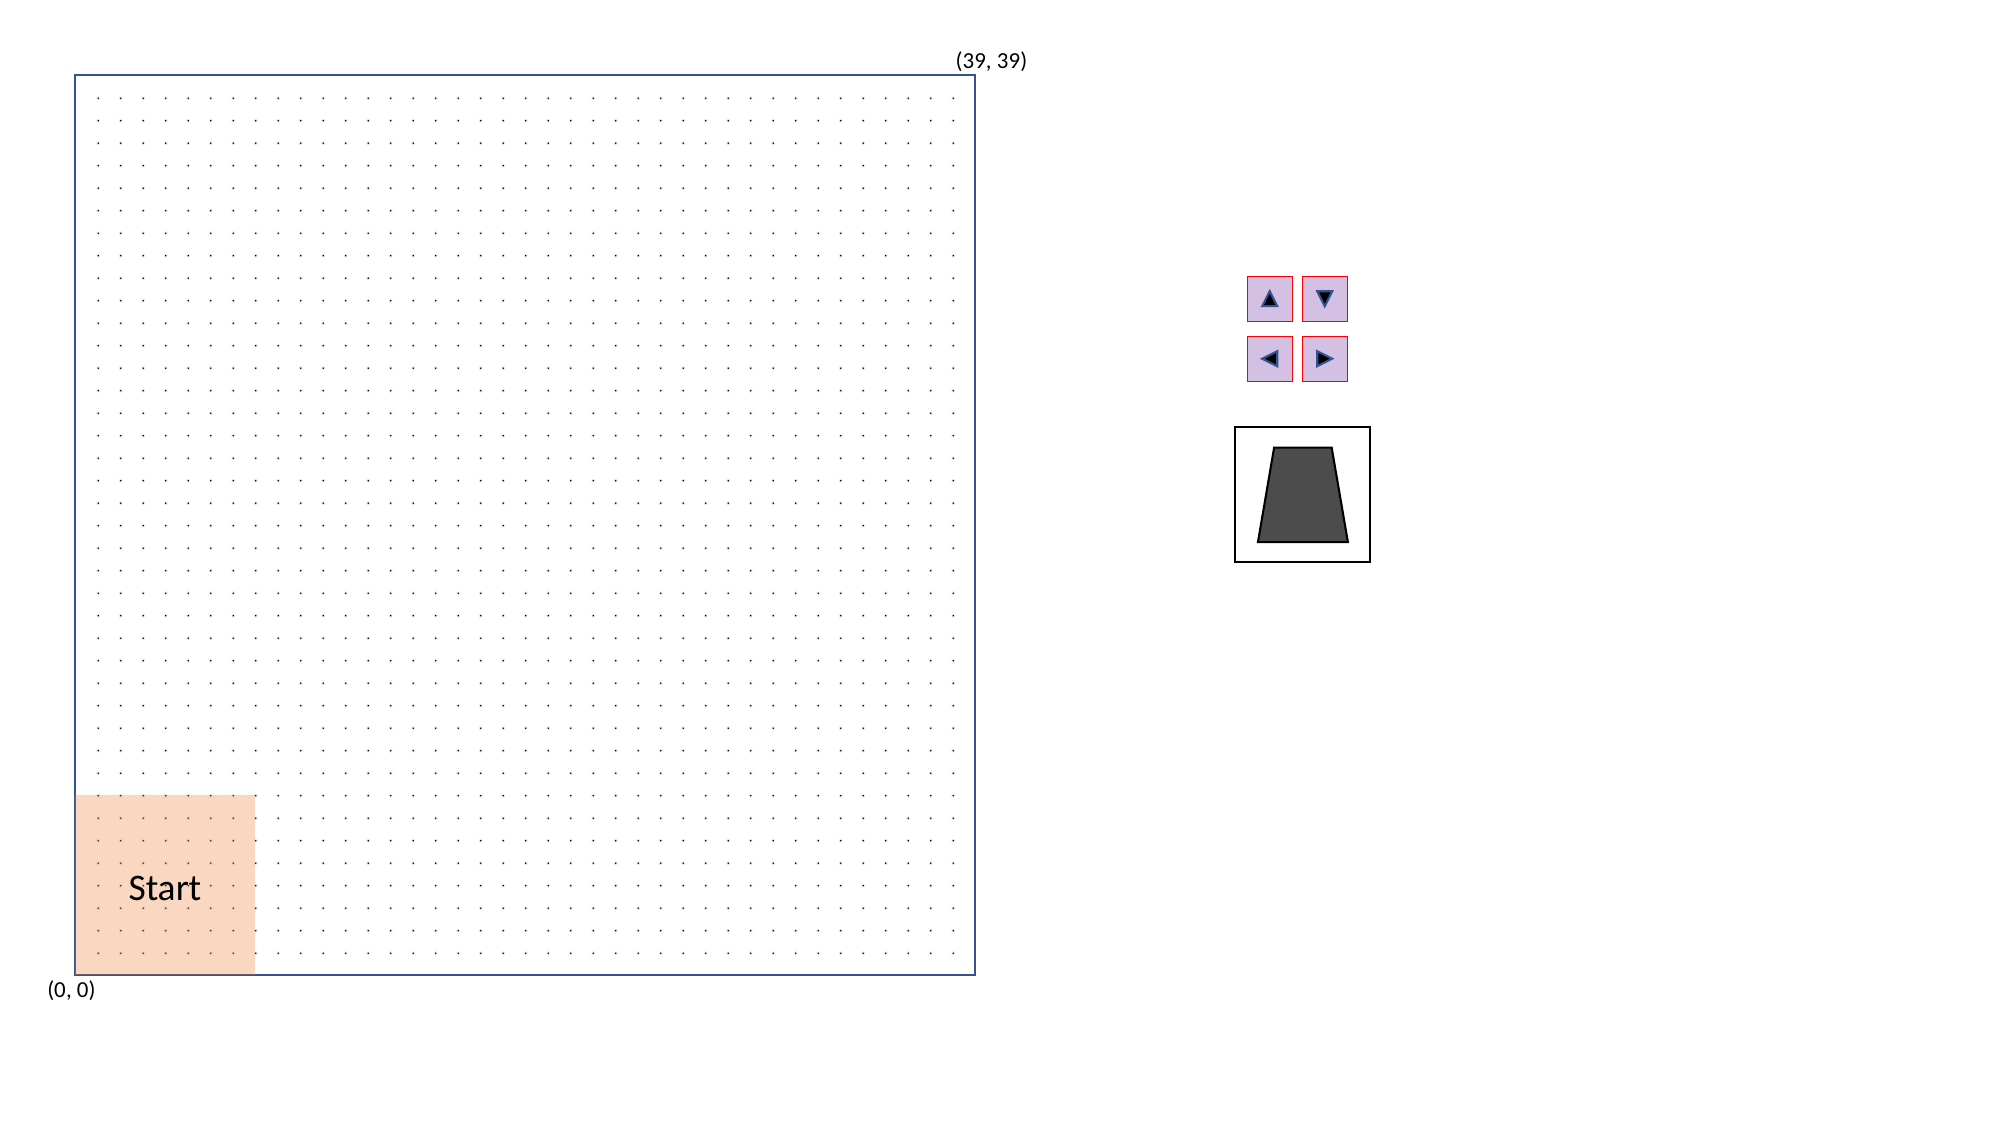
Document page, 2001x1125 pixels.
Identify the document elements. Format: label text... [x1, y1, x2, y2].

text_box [1302, 276, 1348, 322]
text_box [1302, 336, 1348, 382]
text_box (0, 0) [32, 967, 151, 1010]
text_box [1247, 276, 1293, 322]
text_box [1235, 427, 1371, 563]
text_box (39, 39) [940, 38, 1060, 81]
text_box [1247, 336, 1293, 382]
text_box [74, 74, 975, 975]
